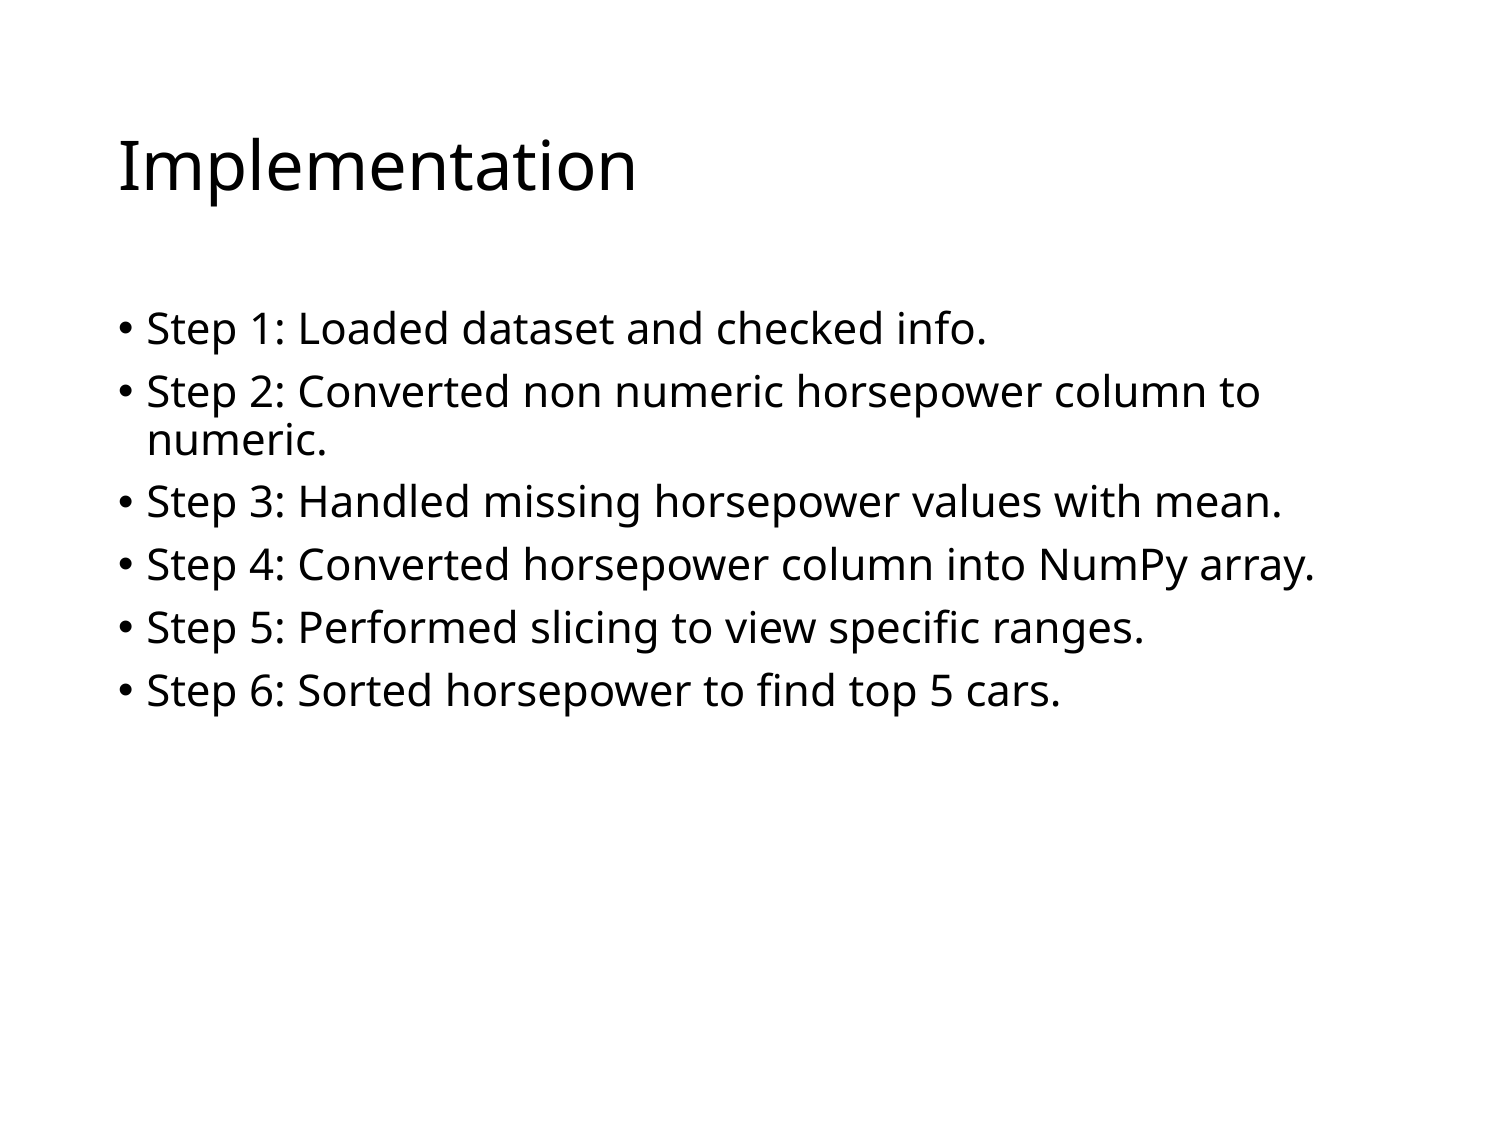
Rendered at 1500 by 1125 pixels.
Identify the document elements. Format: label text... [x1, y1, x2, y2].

title Implementation [103, 59, 1397, 278]
list Step 1: Loaded dataset and checked info. Step 2: Converted non numeric horsepower column to numeric. Step 3: Handled missing horsepower values with mean. Step 4: Converted horsepower column into NumPy array. Step 5: Performed slicing to view specific ranges. Step 6: Sorted horsepower to find top 5 cars. [103, 299, 1397, 1014]
